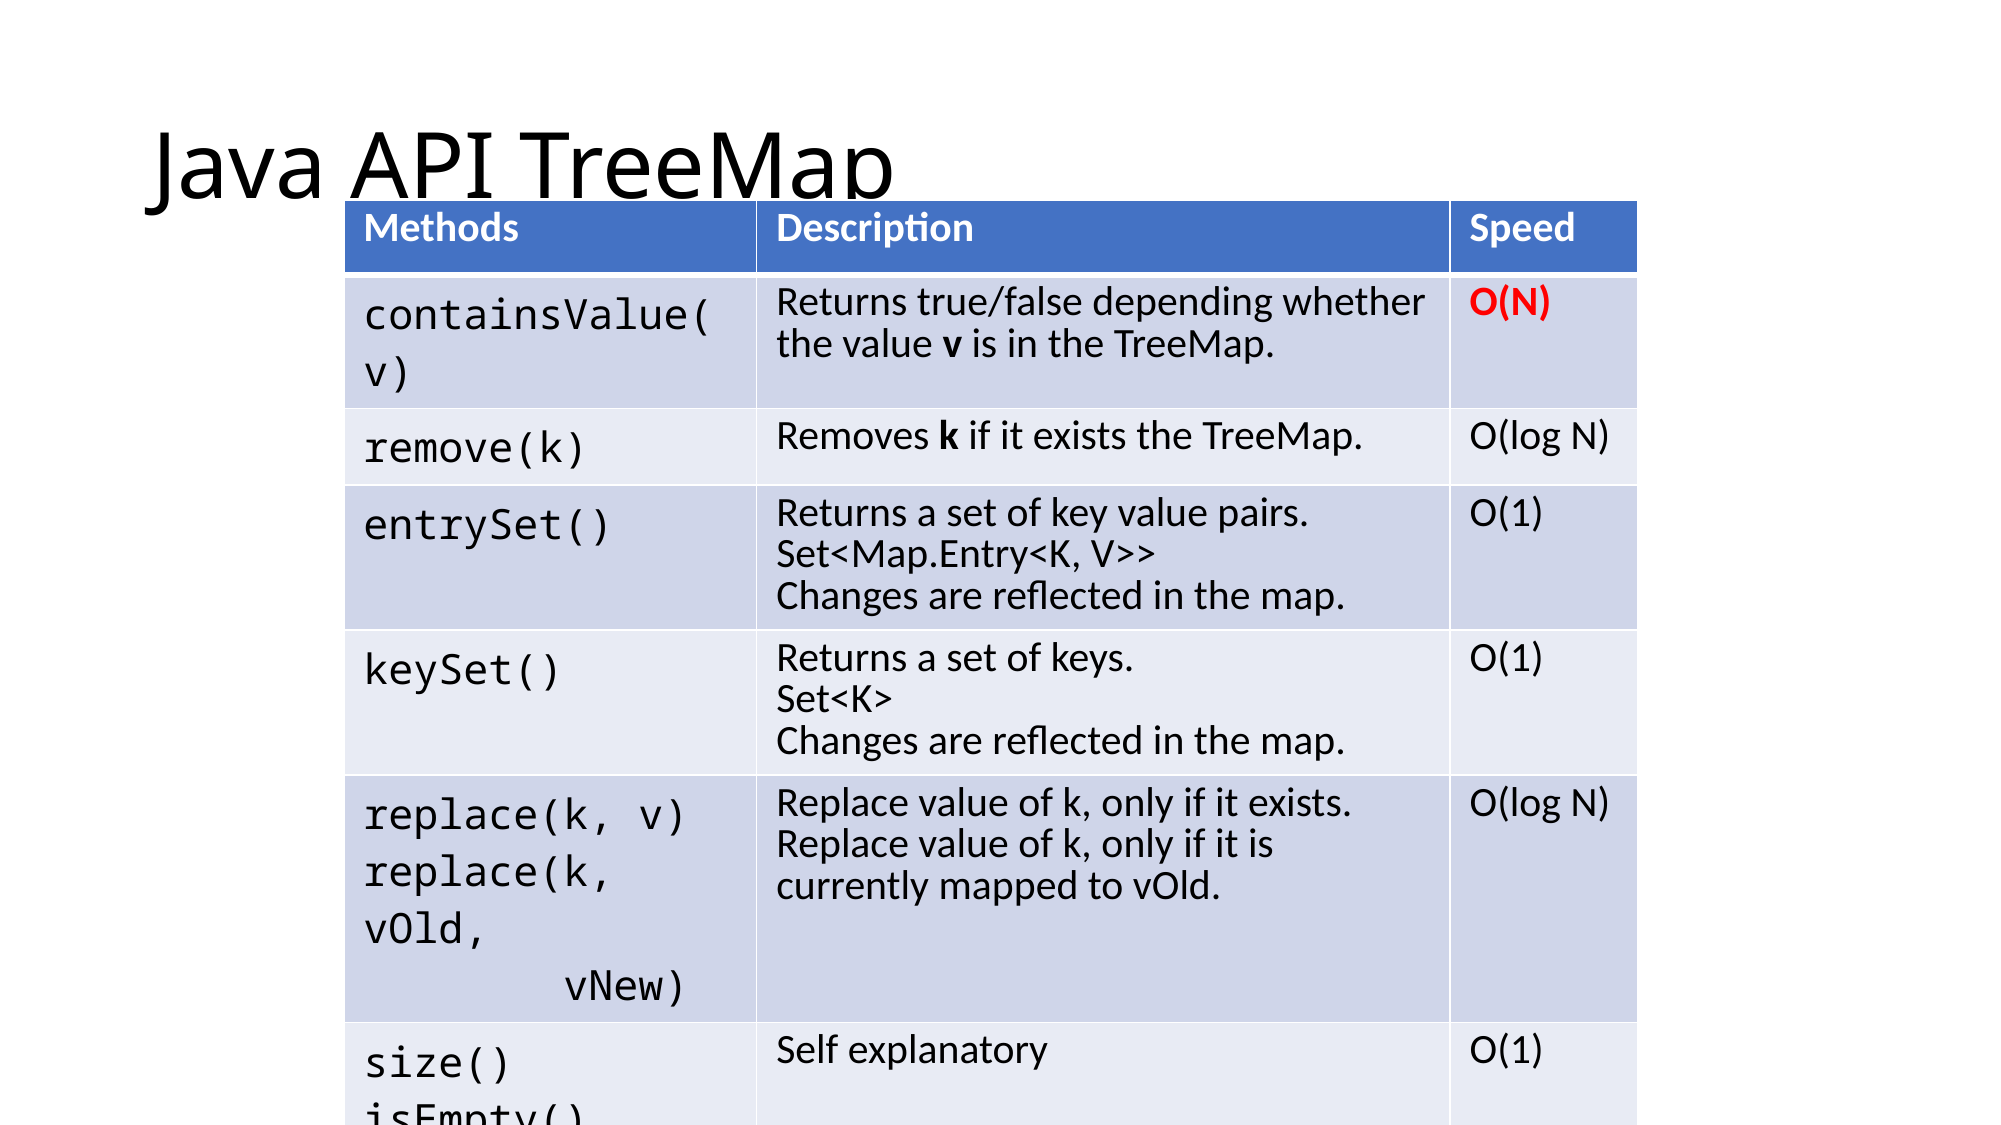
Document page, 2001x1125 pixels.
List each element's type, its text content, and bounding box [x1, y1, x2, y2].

table_cell O(1) [1451, 1023, 1637, 1125]
table_header Description [757, 201, 1449, 272]
table_cell O(N) [1451, 278, 1637, 408]
table_header Speed [1451, 201, 1637, 272]
table_header Methods [345, 201, 756, 272]
table_cell Removes k if it exists the TreeMap. [757, 409, 1449, 484]
table_cell keySet() [345, 631, 756, 774]
table_cell remove(k) [345, 409, 756, 484]
table_cell Replace value of k, only if it exists. Replace value of k, only if it is currently mapped to vOld. [757, 776, 1449, 1022]
table_cell O(1) [1451, 631, 1637, 774]
title Java API TreeMap [137, 59, 1863, 278]
table_cell O(log N) [1451, 409, 1637, 484]
table_cell O(log N) [1451, 776, 1637, 1022]
table_cell Returns a set of keys. Set<K> Changes are reflected in the map. [757, 631, 1449, 774]
table_cell Returns true/false depending whether the value v is in the TreeMap. [757, 278, 1449, 408]
table_cell size() isEmpty() [345, 1023, 756, 1125]
table_cell replace(k, v) replace(k, vOld, vNew) [345, 776, 756, 1022]
table_cell containsValue(v) [345, 278, 756, 408]
table_cell Returns a set of key value pairs. Set<Map.Entry<K, V>> Changes are reflected in the map. [757, 486, 1449, 629]
table_cell O(1) [1451, 486, 1637, 629]
table_cell entrySet() [345, 486, 756, 629]
table_cell Self explanatory [757, 1023, 1449, 1125]
